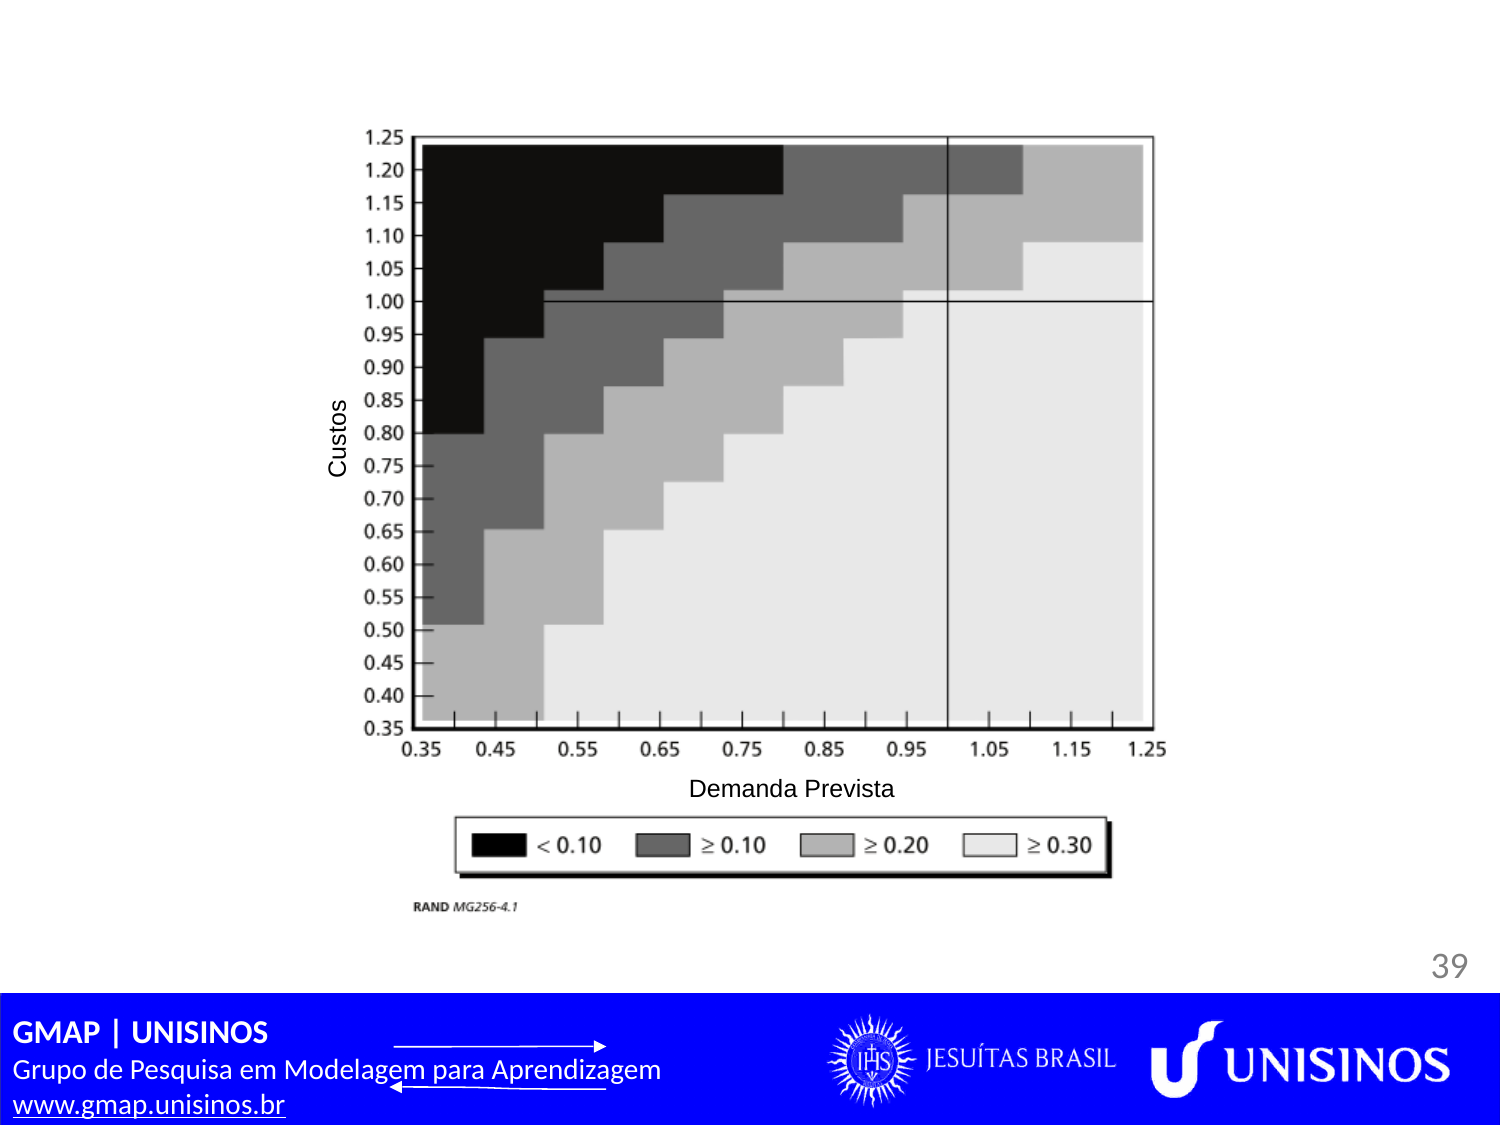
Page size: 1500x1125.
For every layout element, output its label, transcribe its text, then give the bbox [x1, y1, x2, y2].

text_box Custos [311, 290, 354, 588]
picture [0, 993, 1500, 1125]
picture [359, 115, 1179, 925]
